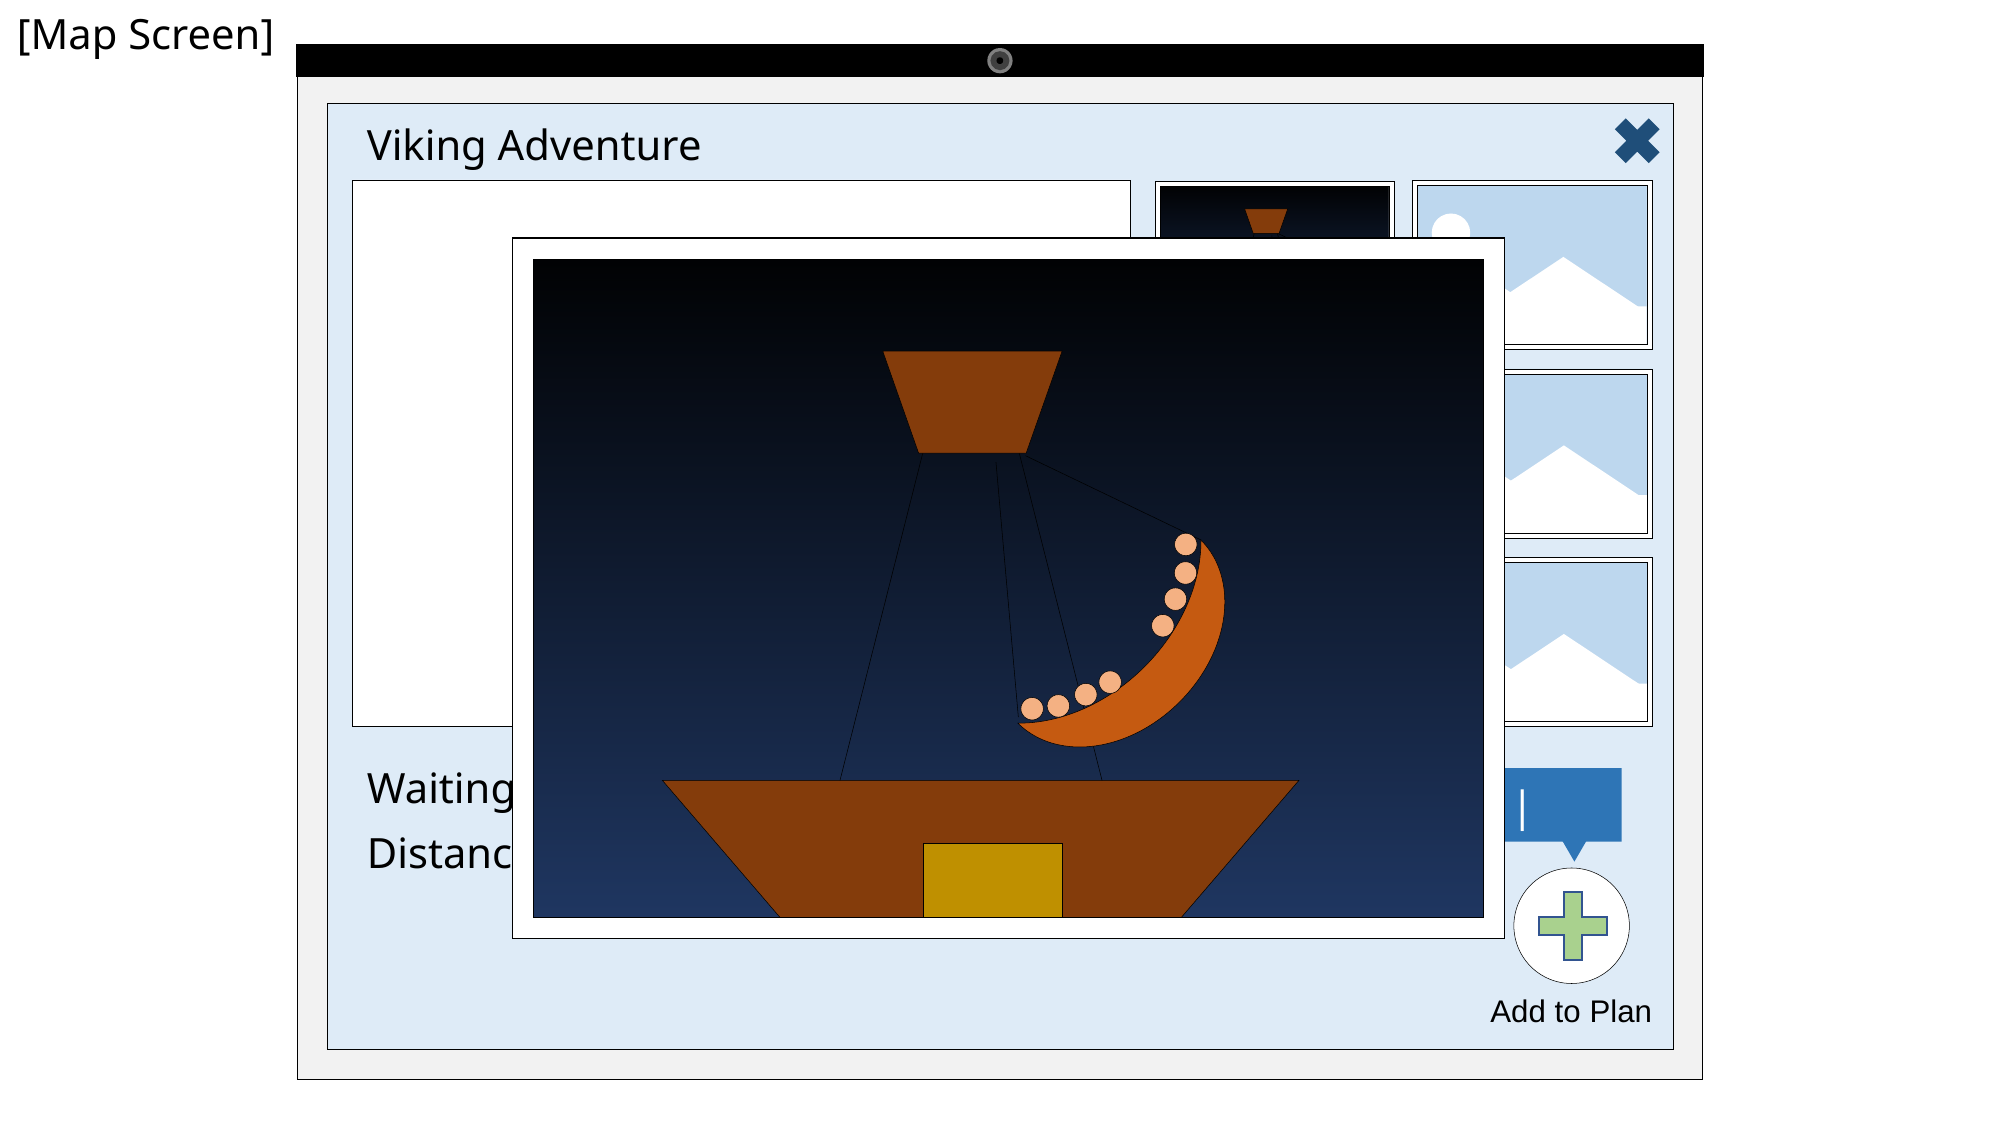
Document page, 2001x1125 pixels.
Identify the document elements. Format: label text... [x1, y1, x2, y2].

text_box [1155, 181, 1394, 237]
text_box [297, 45, 1703, 1080]
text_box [1505, 368, 1653, 538]
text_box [1412, 180, 1652, 350]
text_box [1470, 867, 1673, 1037]
text_box [Map Screen] [0, 0, 292, 65]
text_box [1505, 557, 1653, 727]
text_box [296, 77, 1704, 1083]
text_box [512, 237, 1505, 939]
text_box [1505, 768, 1622, 862]
